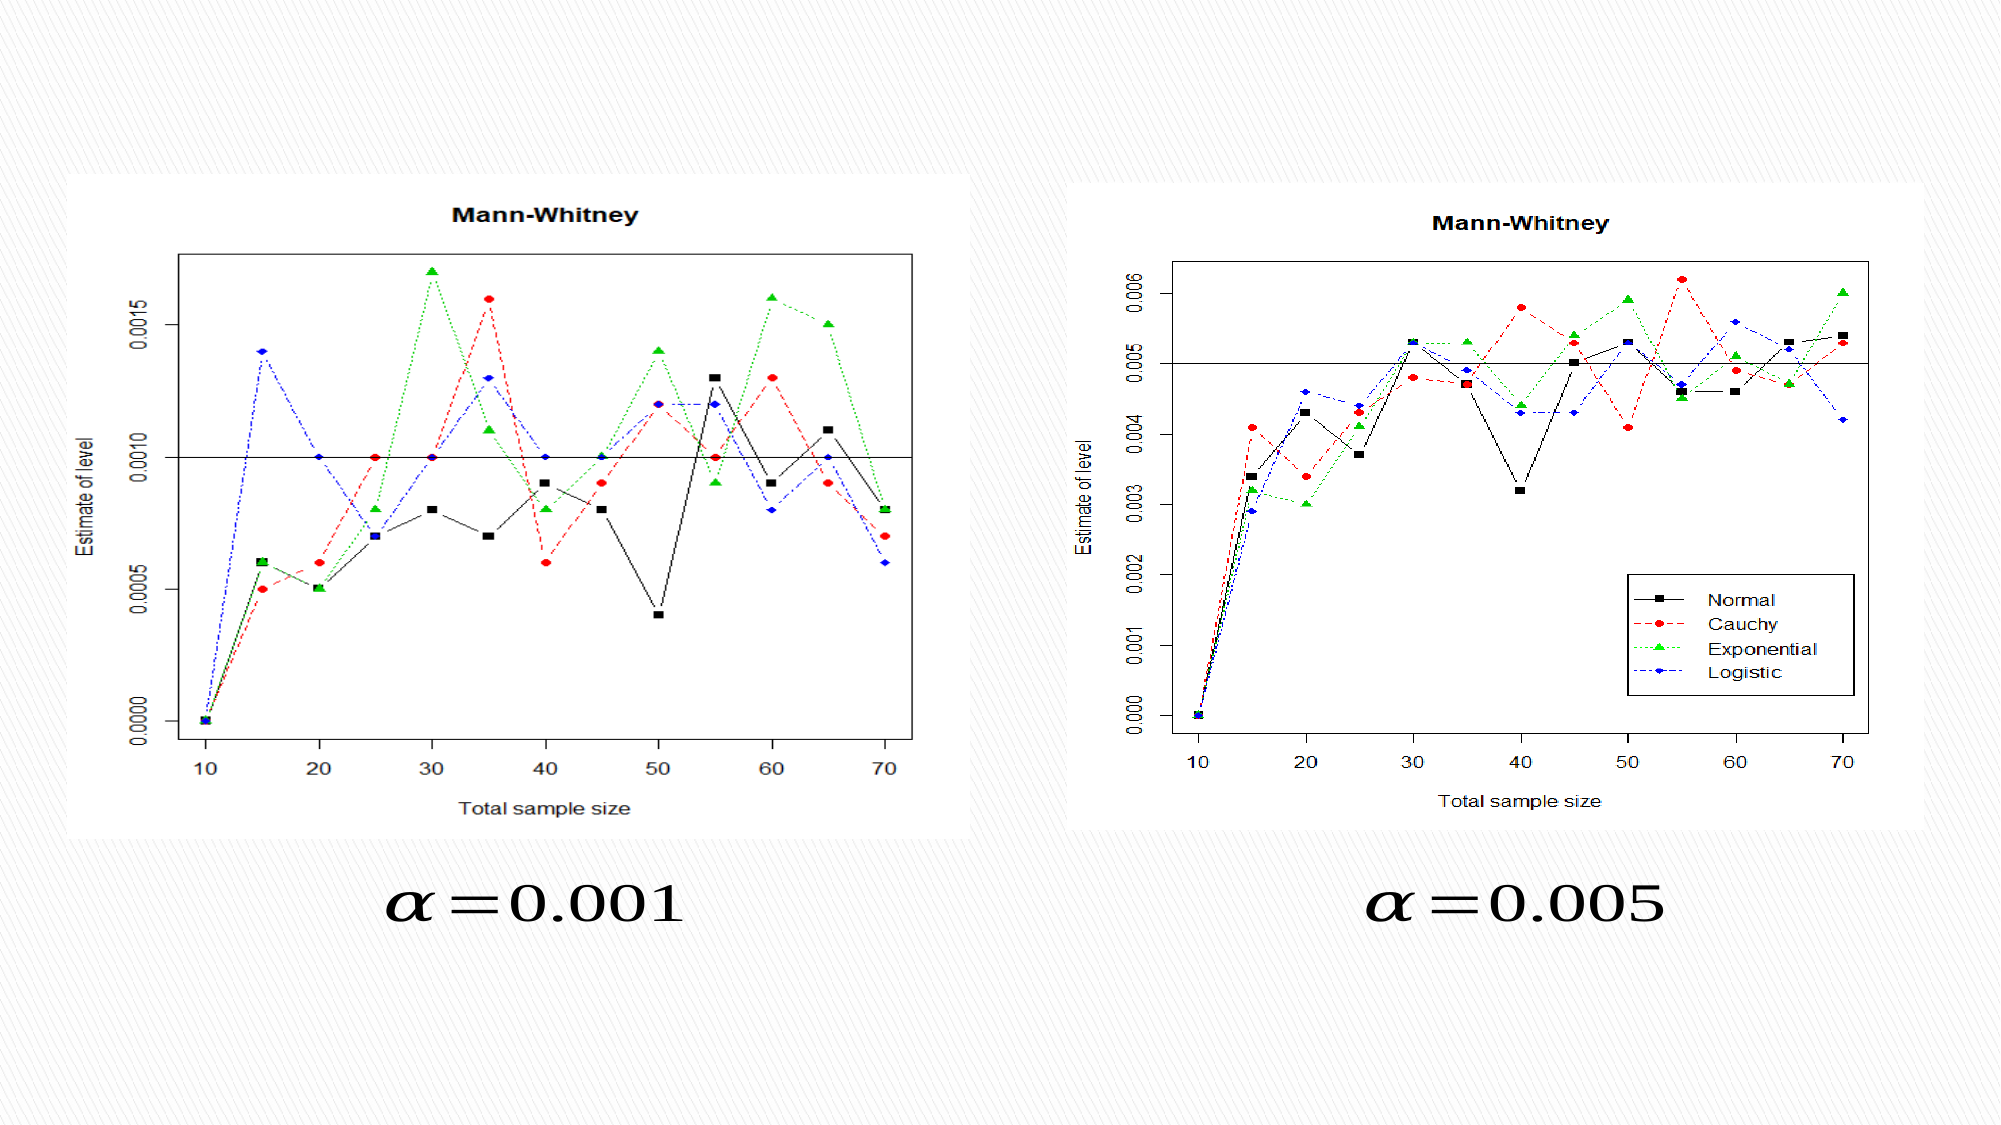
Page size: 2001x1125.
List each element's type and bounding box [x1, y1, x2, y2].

list [1067, 183, 1924, 831]
picture [67, 174, 970, 839]
